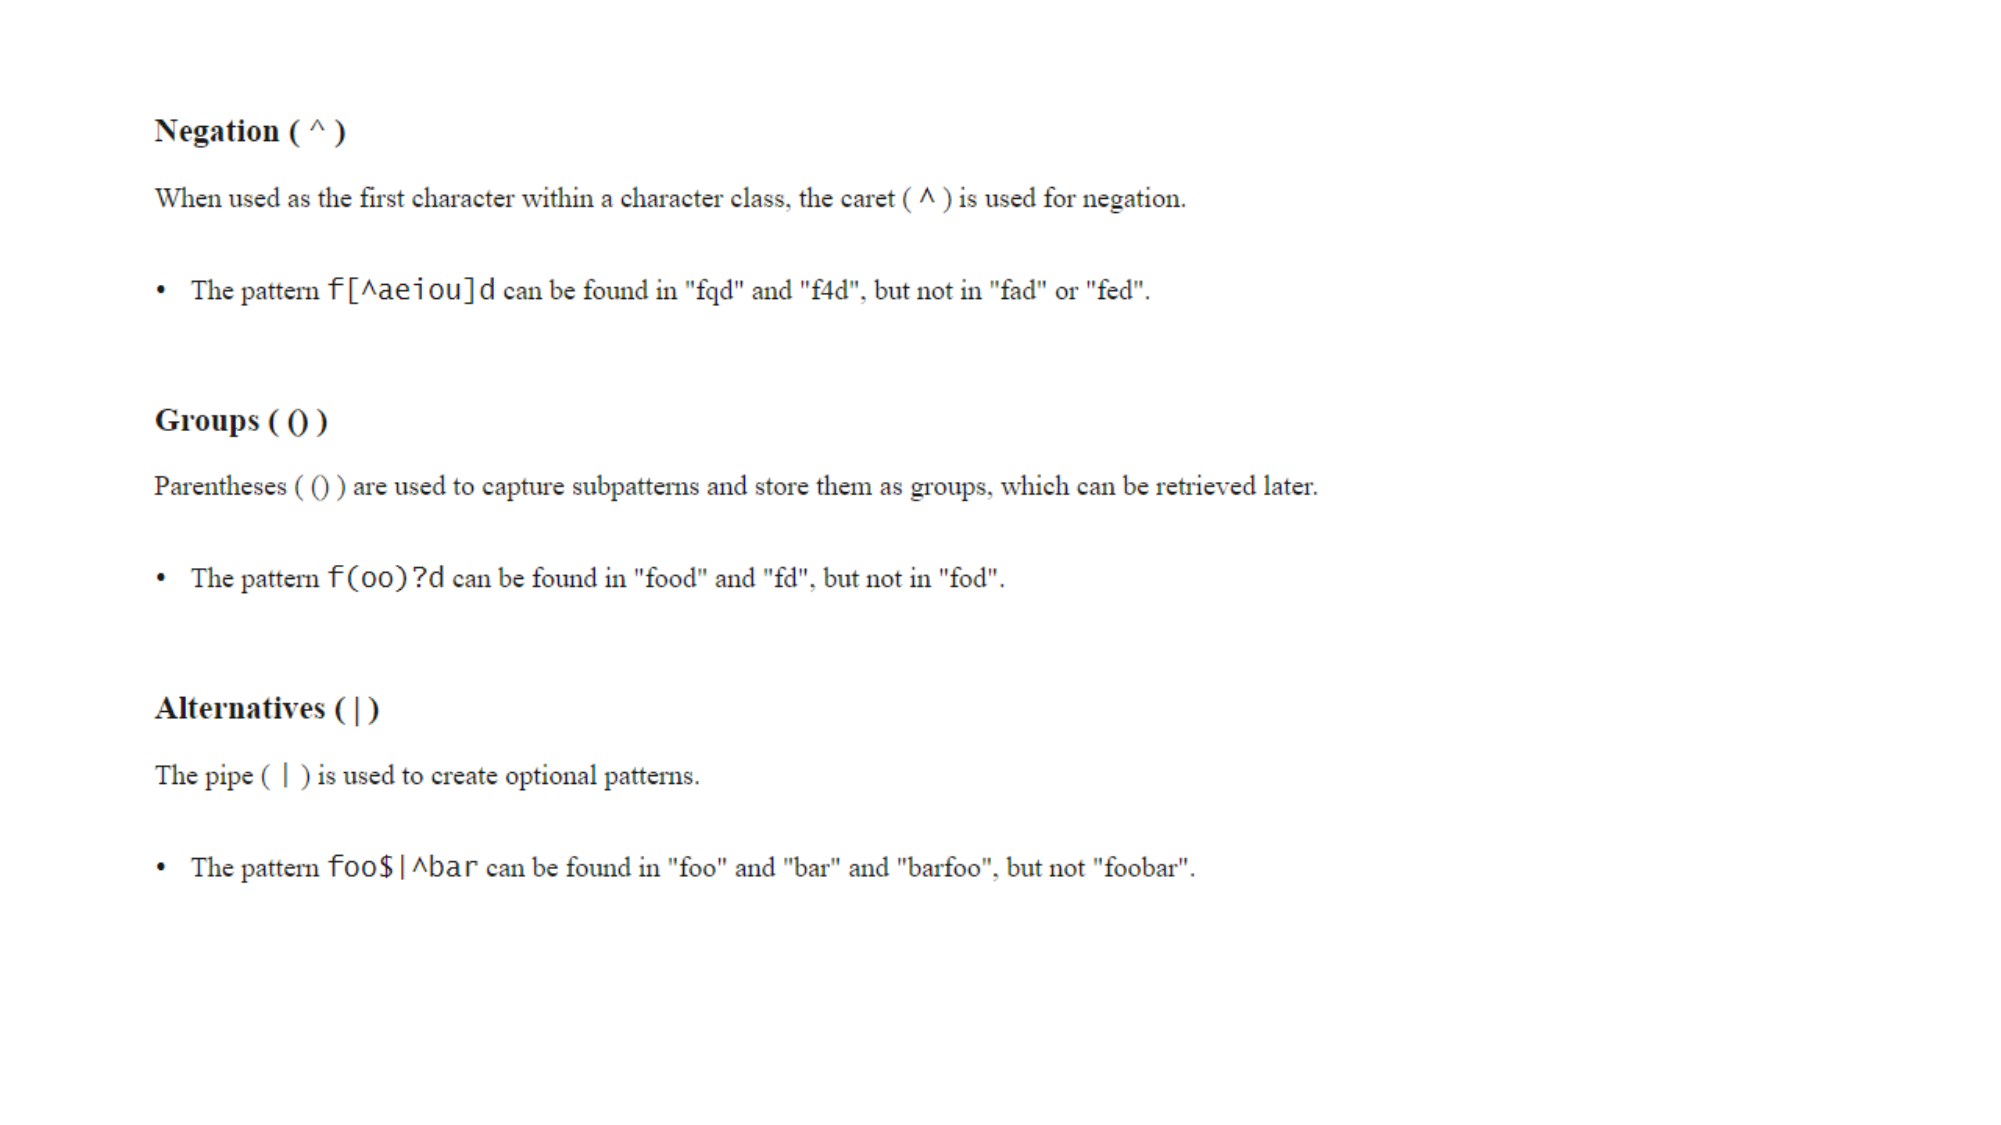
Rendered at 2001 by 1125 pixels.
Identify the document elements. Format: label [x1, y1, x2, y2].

picture [125, 90, 1399, 930]
